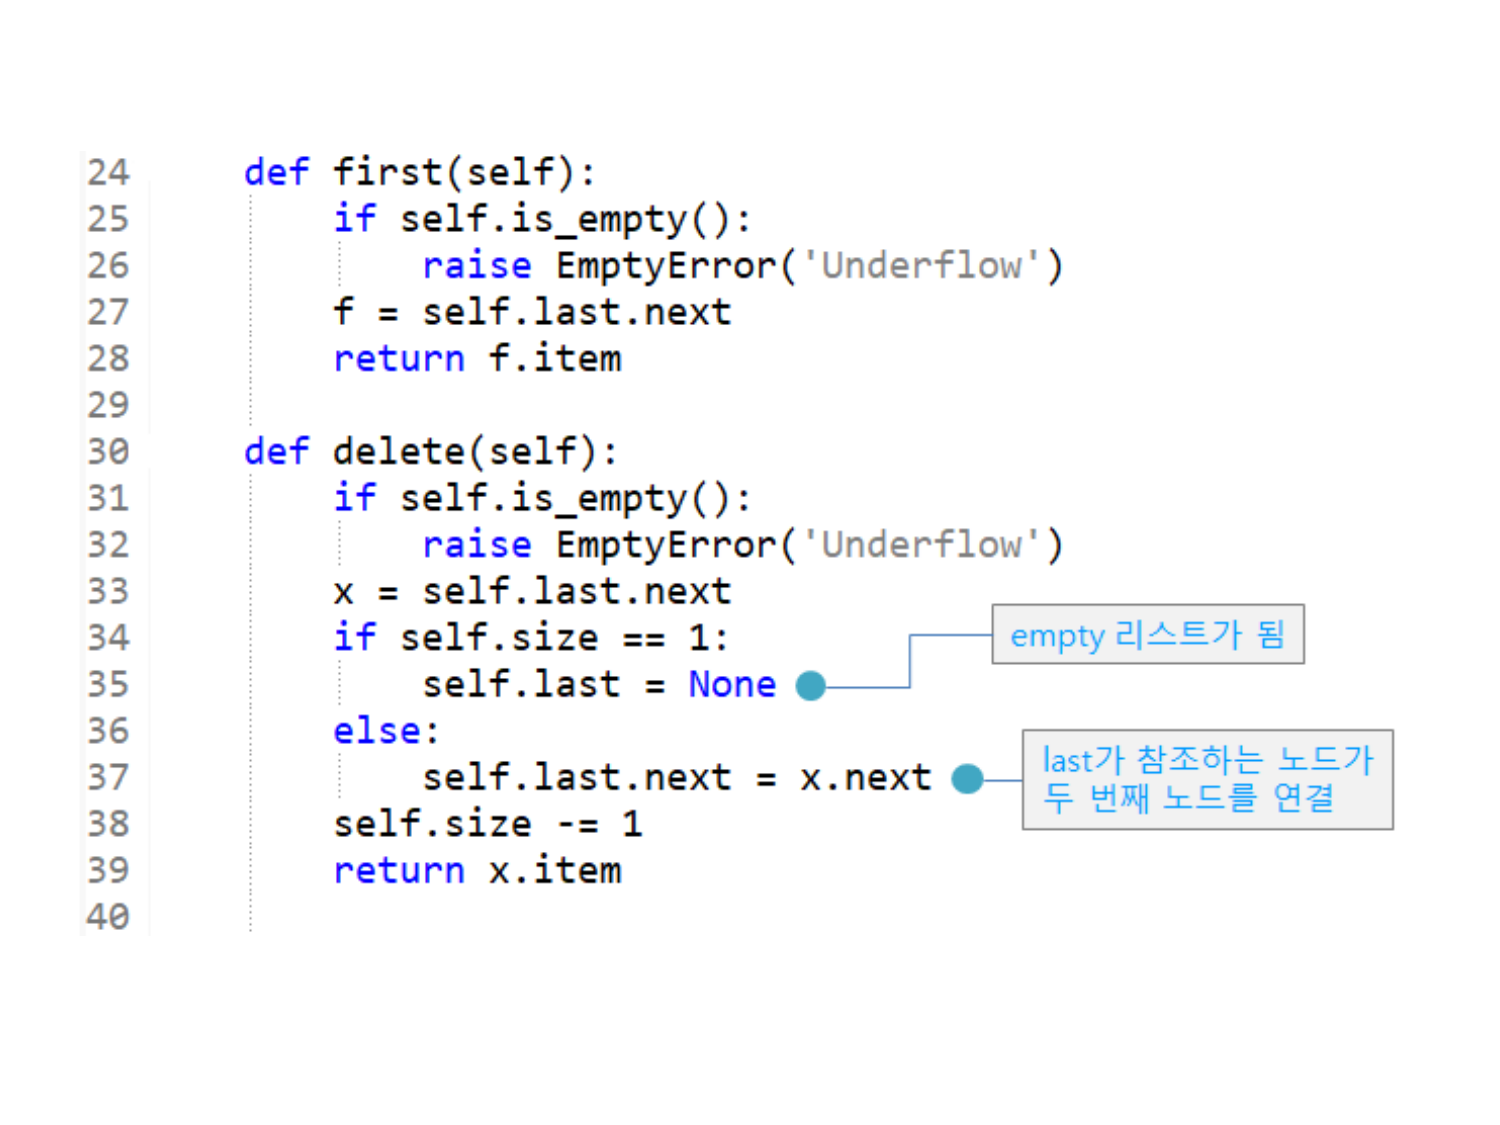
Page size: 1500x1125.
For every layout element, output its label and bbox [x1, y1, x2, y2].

picture [66, 150, 1431, 936]
